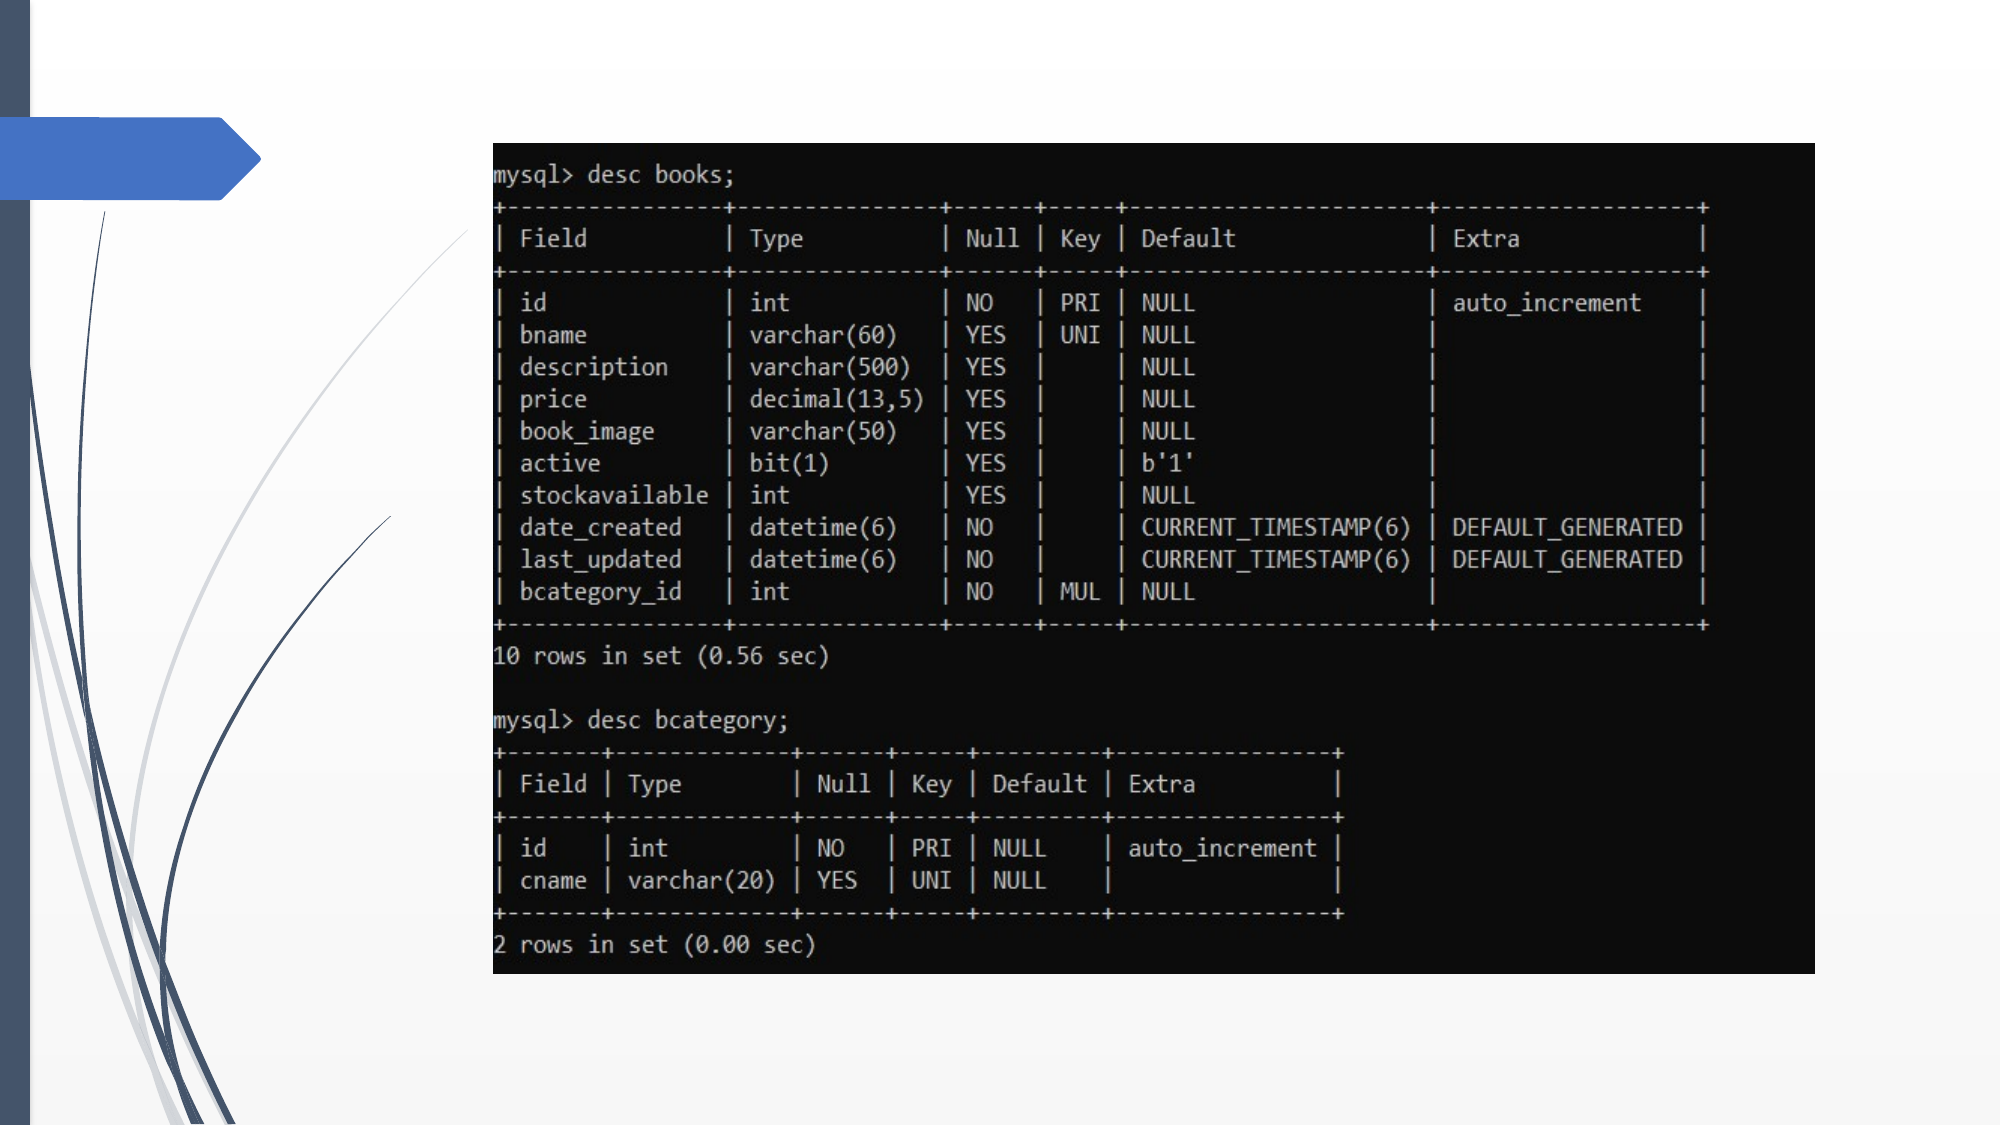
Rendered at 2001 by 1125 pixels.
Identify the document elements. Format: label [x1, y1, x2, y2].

picture [493, 143, 1815, 974]
